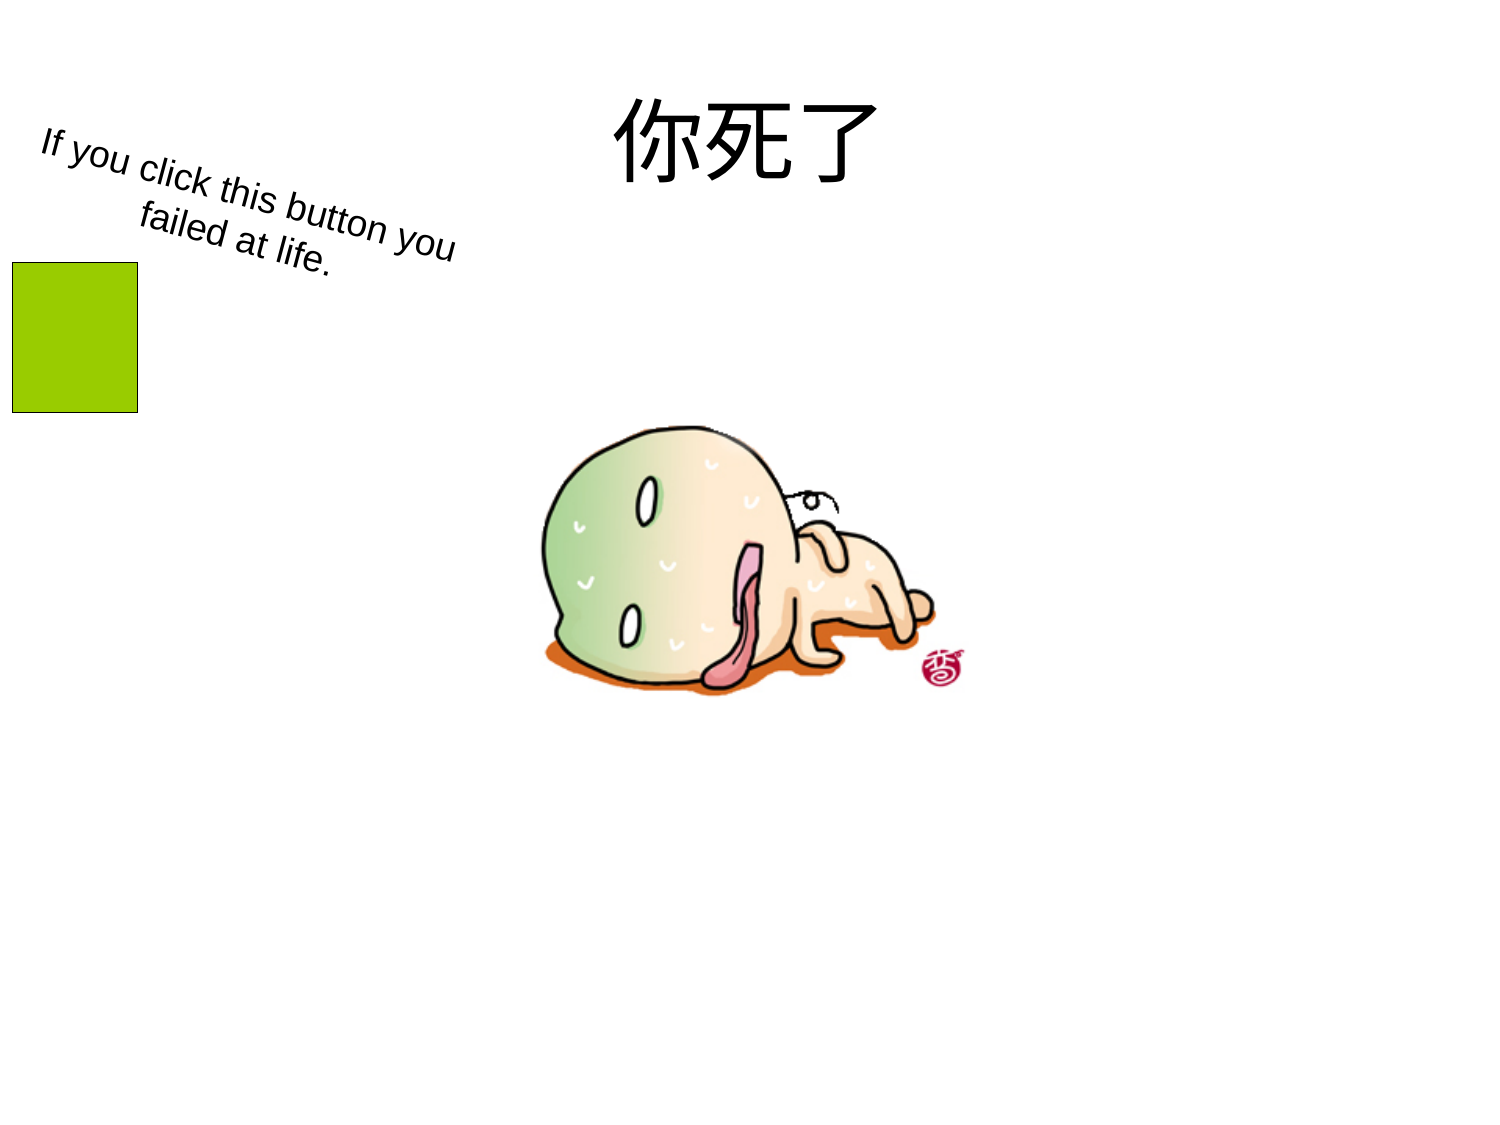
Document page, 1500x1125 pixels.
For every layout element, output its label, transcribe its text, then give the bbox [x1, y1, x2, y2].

picture [530, 423, 969, 702]
text_box If you click this button you failed at life. [0, 101, 493, 329]
title 你死了 [74, 44, 1426, 233]
text_box [12, 262, 138, 413]
